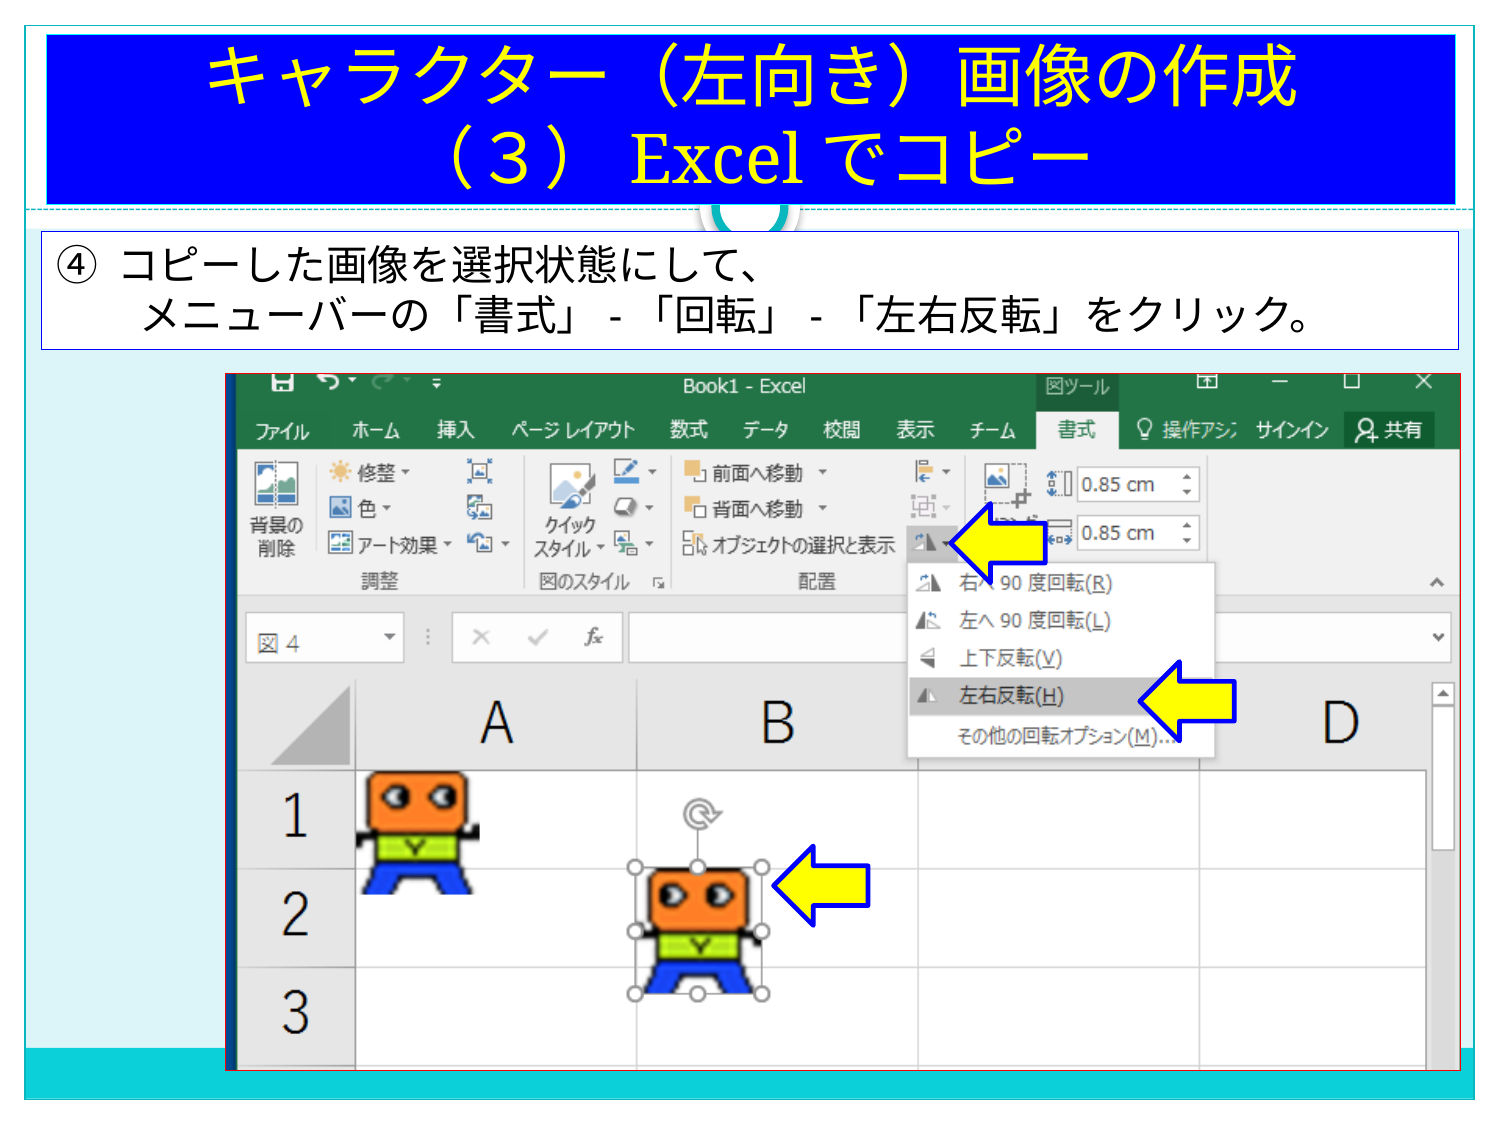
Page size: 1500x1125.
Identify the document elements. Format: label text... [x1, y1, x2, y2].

title キャラクター（左向き）画像の作成 （３）Excelでコピー [46, 34, 1456, 205]
picture [224, 373, 1461, 1071]
text_box ④ コピーした画像を選択状態にして、 メニューバーの「書式」-「回転」-「左右反転」をクリック。 [41, 231, 1459, 350]
